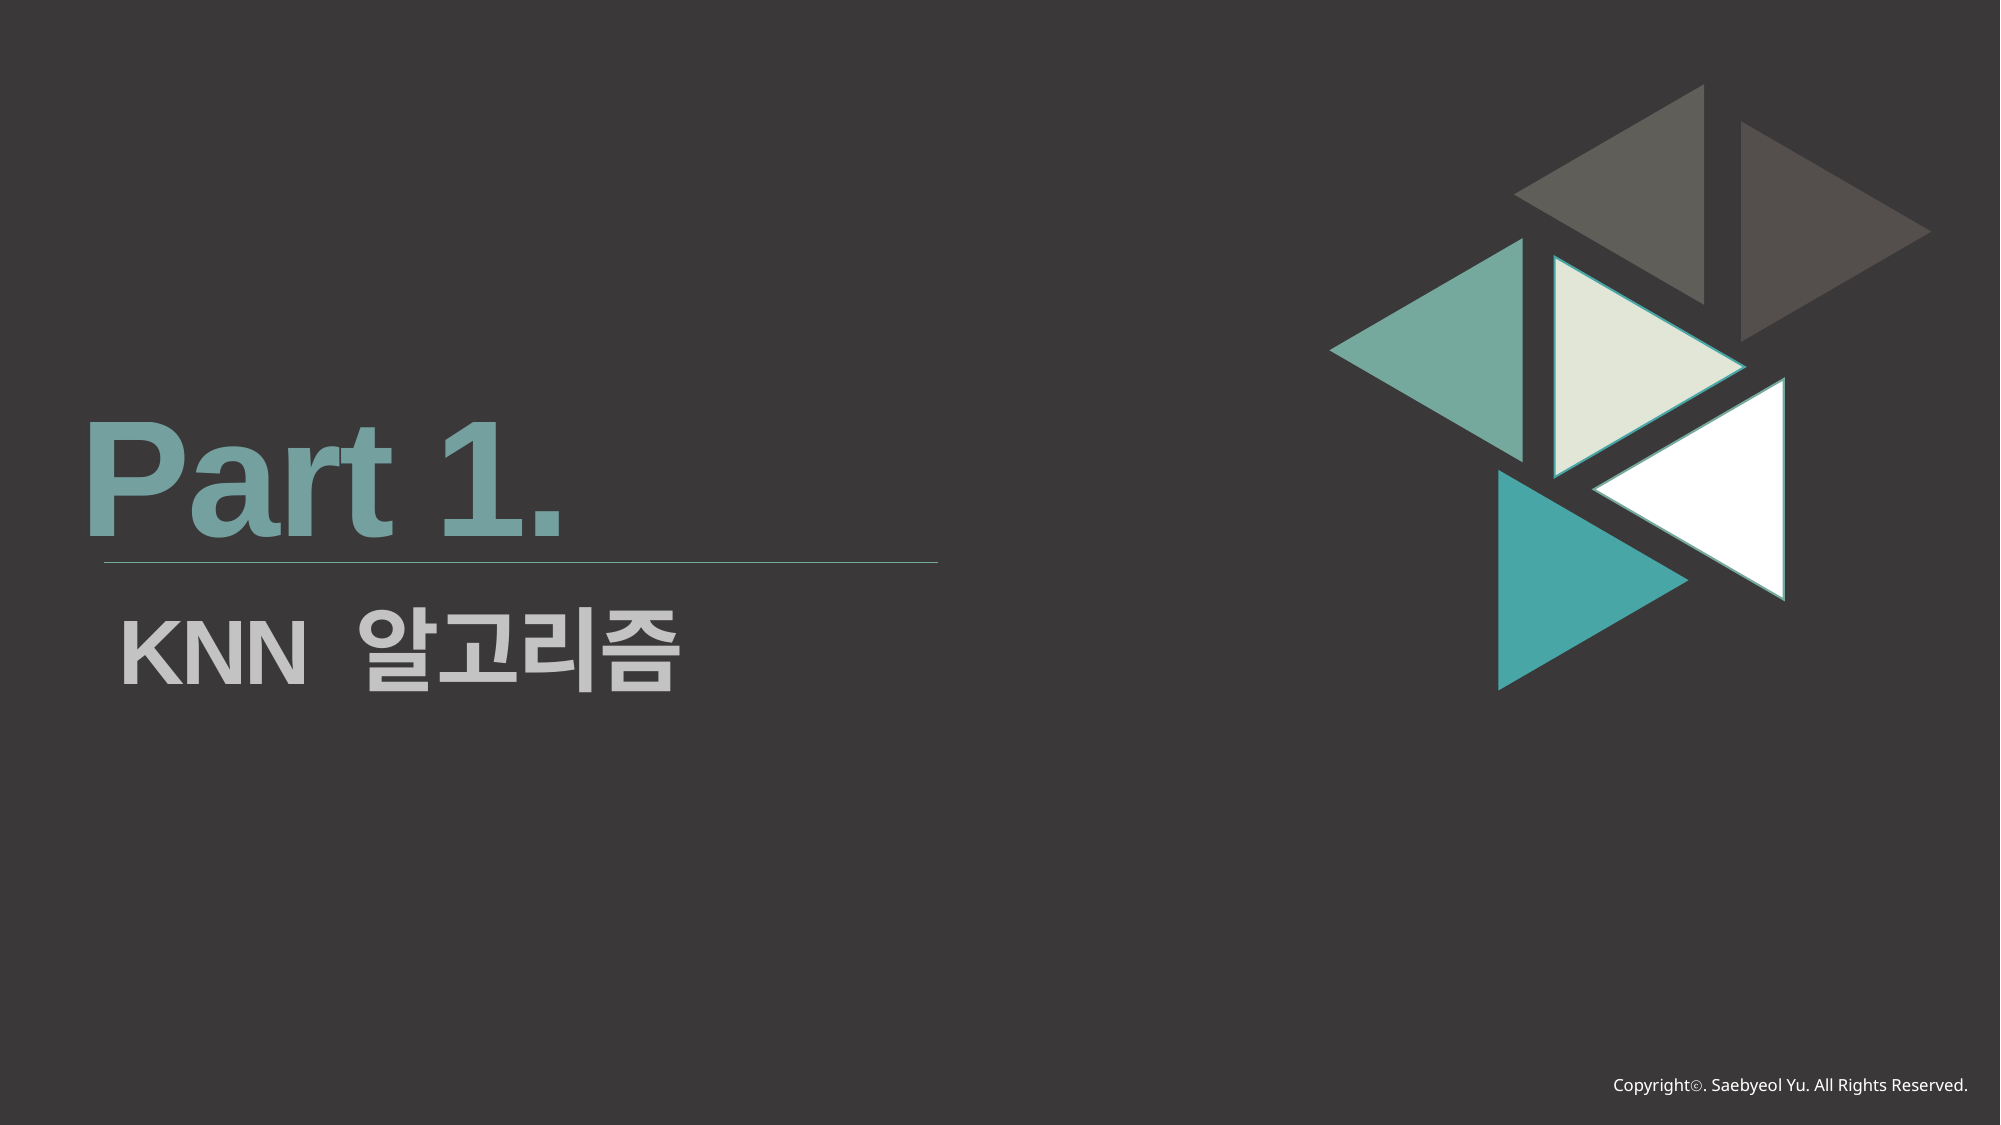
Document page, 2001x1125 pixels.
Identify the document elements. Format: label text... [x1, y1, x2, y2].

text_box Copyrightⓒ. Saebyeol Yu. All Rights Reserved. [1598, 1067, 1984, 1102]
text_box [86, 362, 938, 712]
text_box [1331, 84, 1932, 691]
